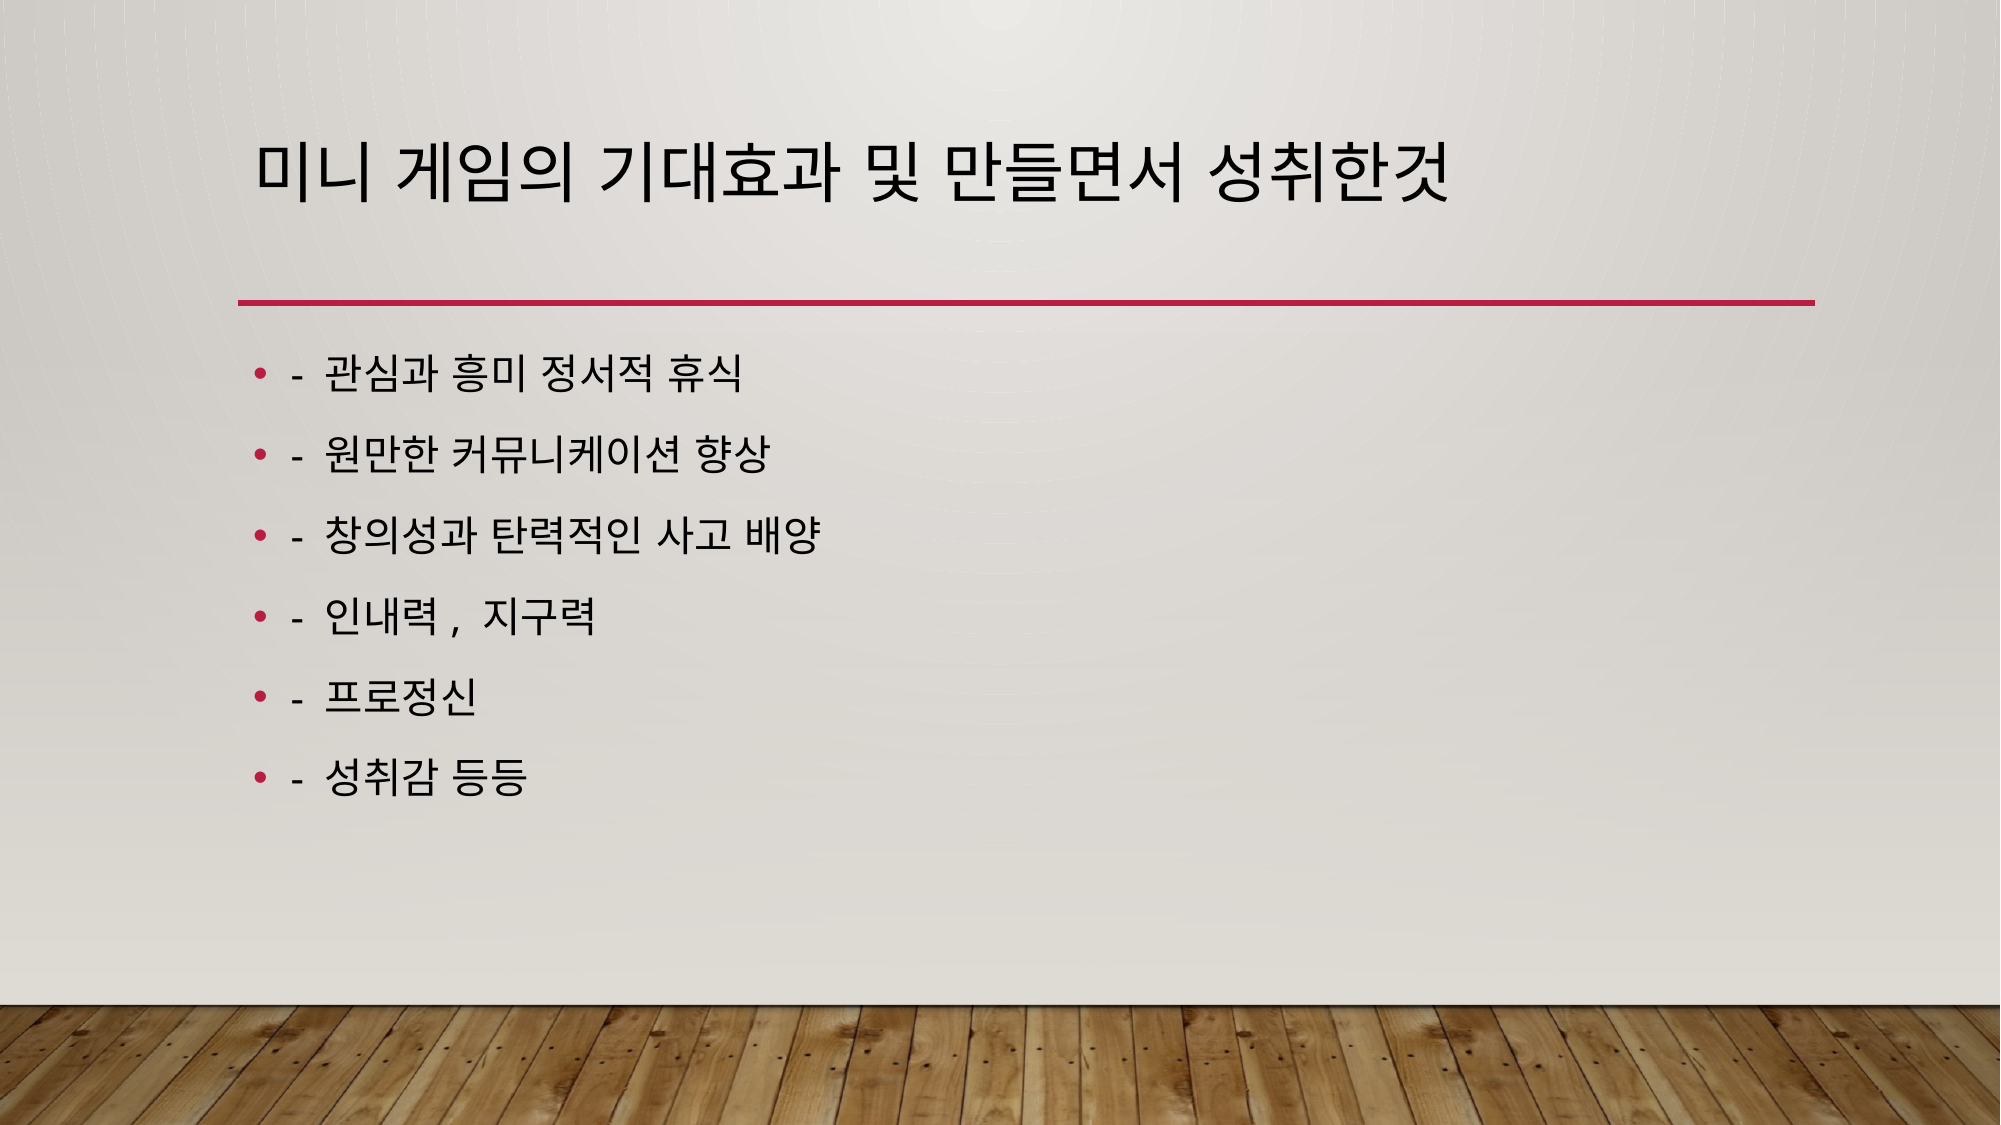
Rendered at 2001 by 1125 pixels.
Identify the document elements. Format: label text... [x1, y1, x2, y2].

picture [0, 1005, 2000, 1125]
title 미니 게임의 기대효과 및 만들면서 성취한것 [238, 131, 1814, 305]
list - 관심과 흥미 정서적 휴식 - 원만한 커뮤니케이션 향상 - 창의성과 탄력적인 사고 배양 - 인내력, 지구력 - 프로정신 - 성취감 등등 [238, 330, 1814, 897]
